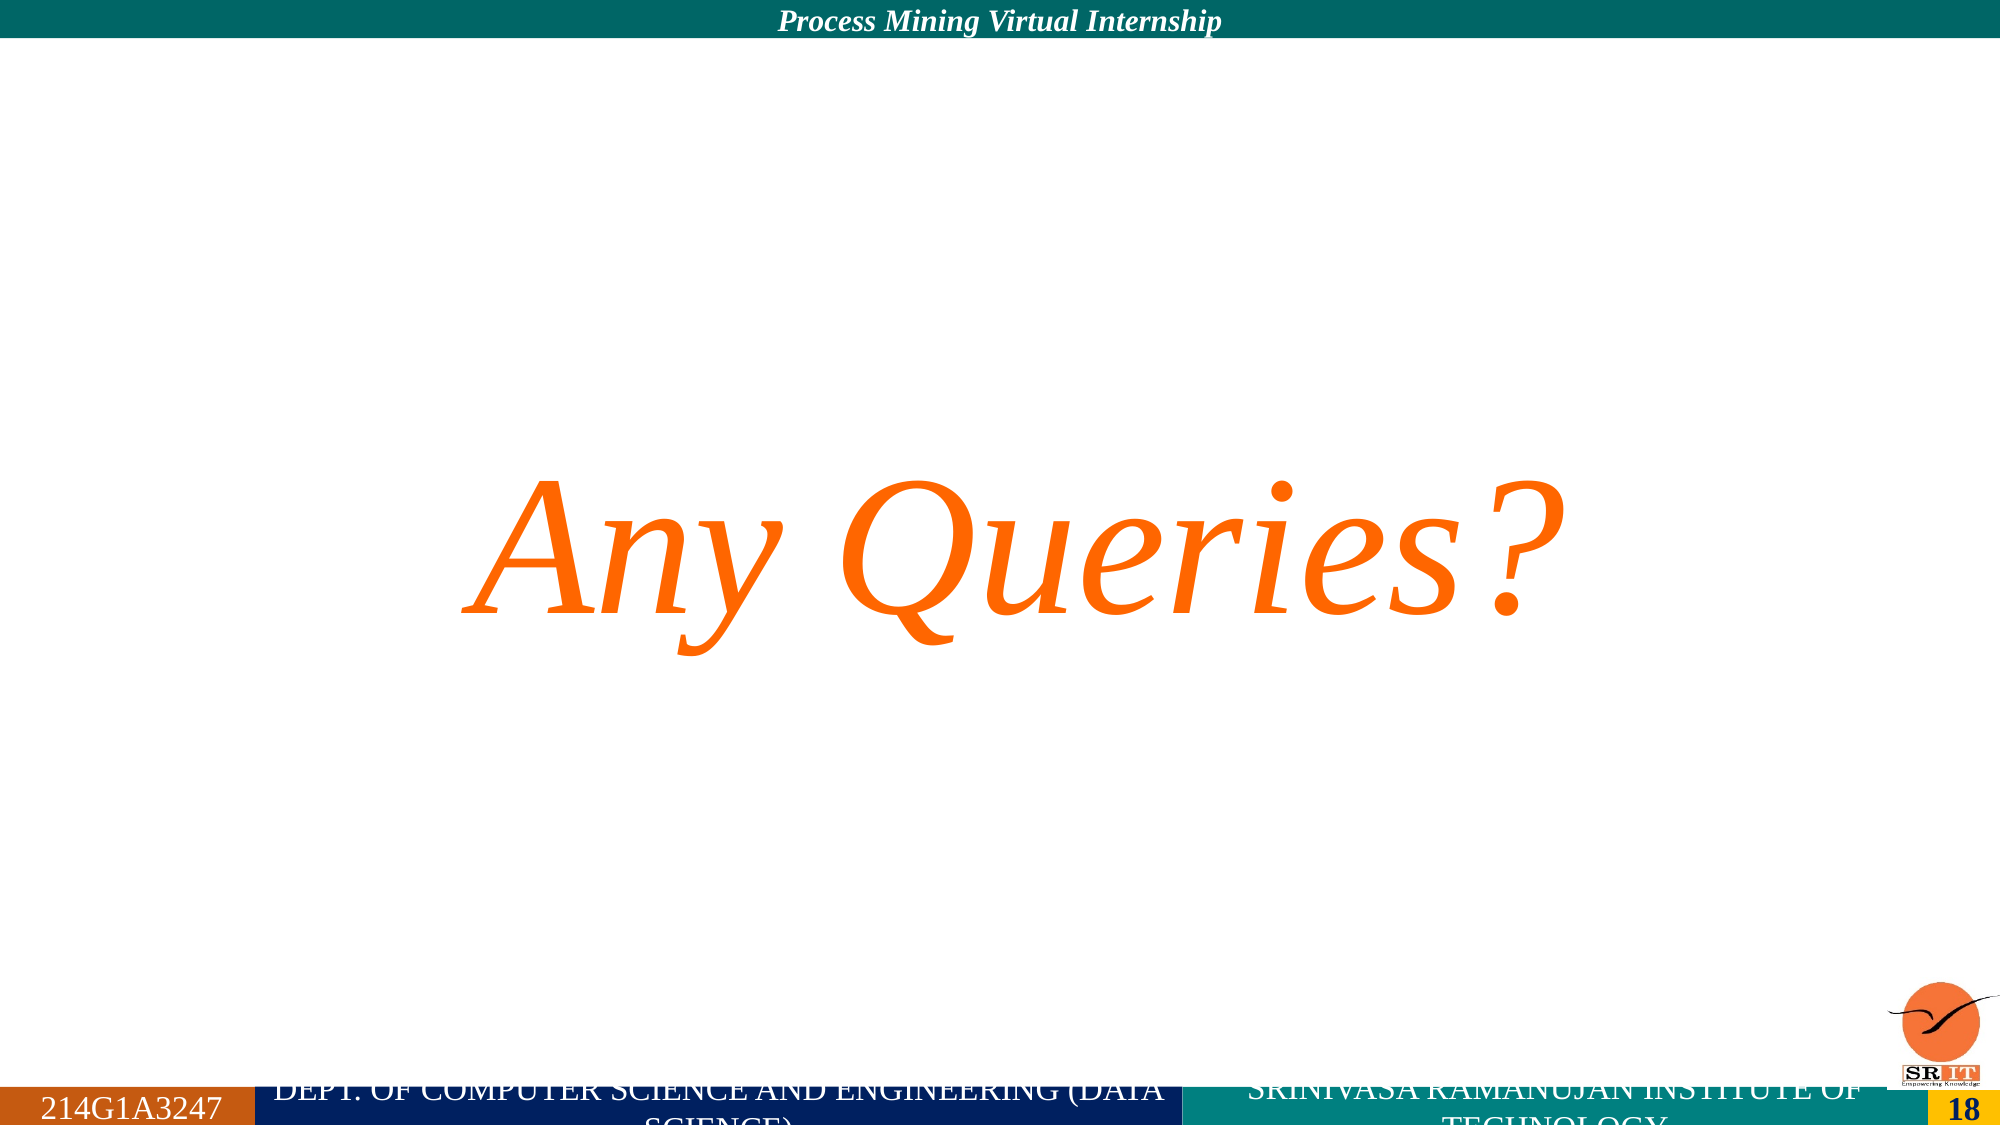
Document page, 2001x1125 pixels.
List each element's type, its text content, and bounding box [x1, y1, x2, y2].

picture [1887, 977, 2000, 1090]
text_box Any Queries? [457, 389, 1582, 662]
